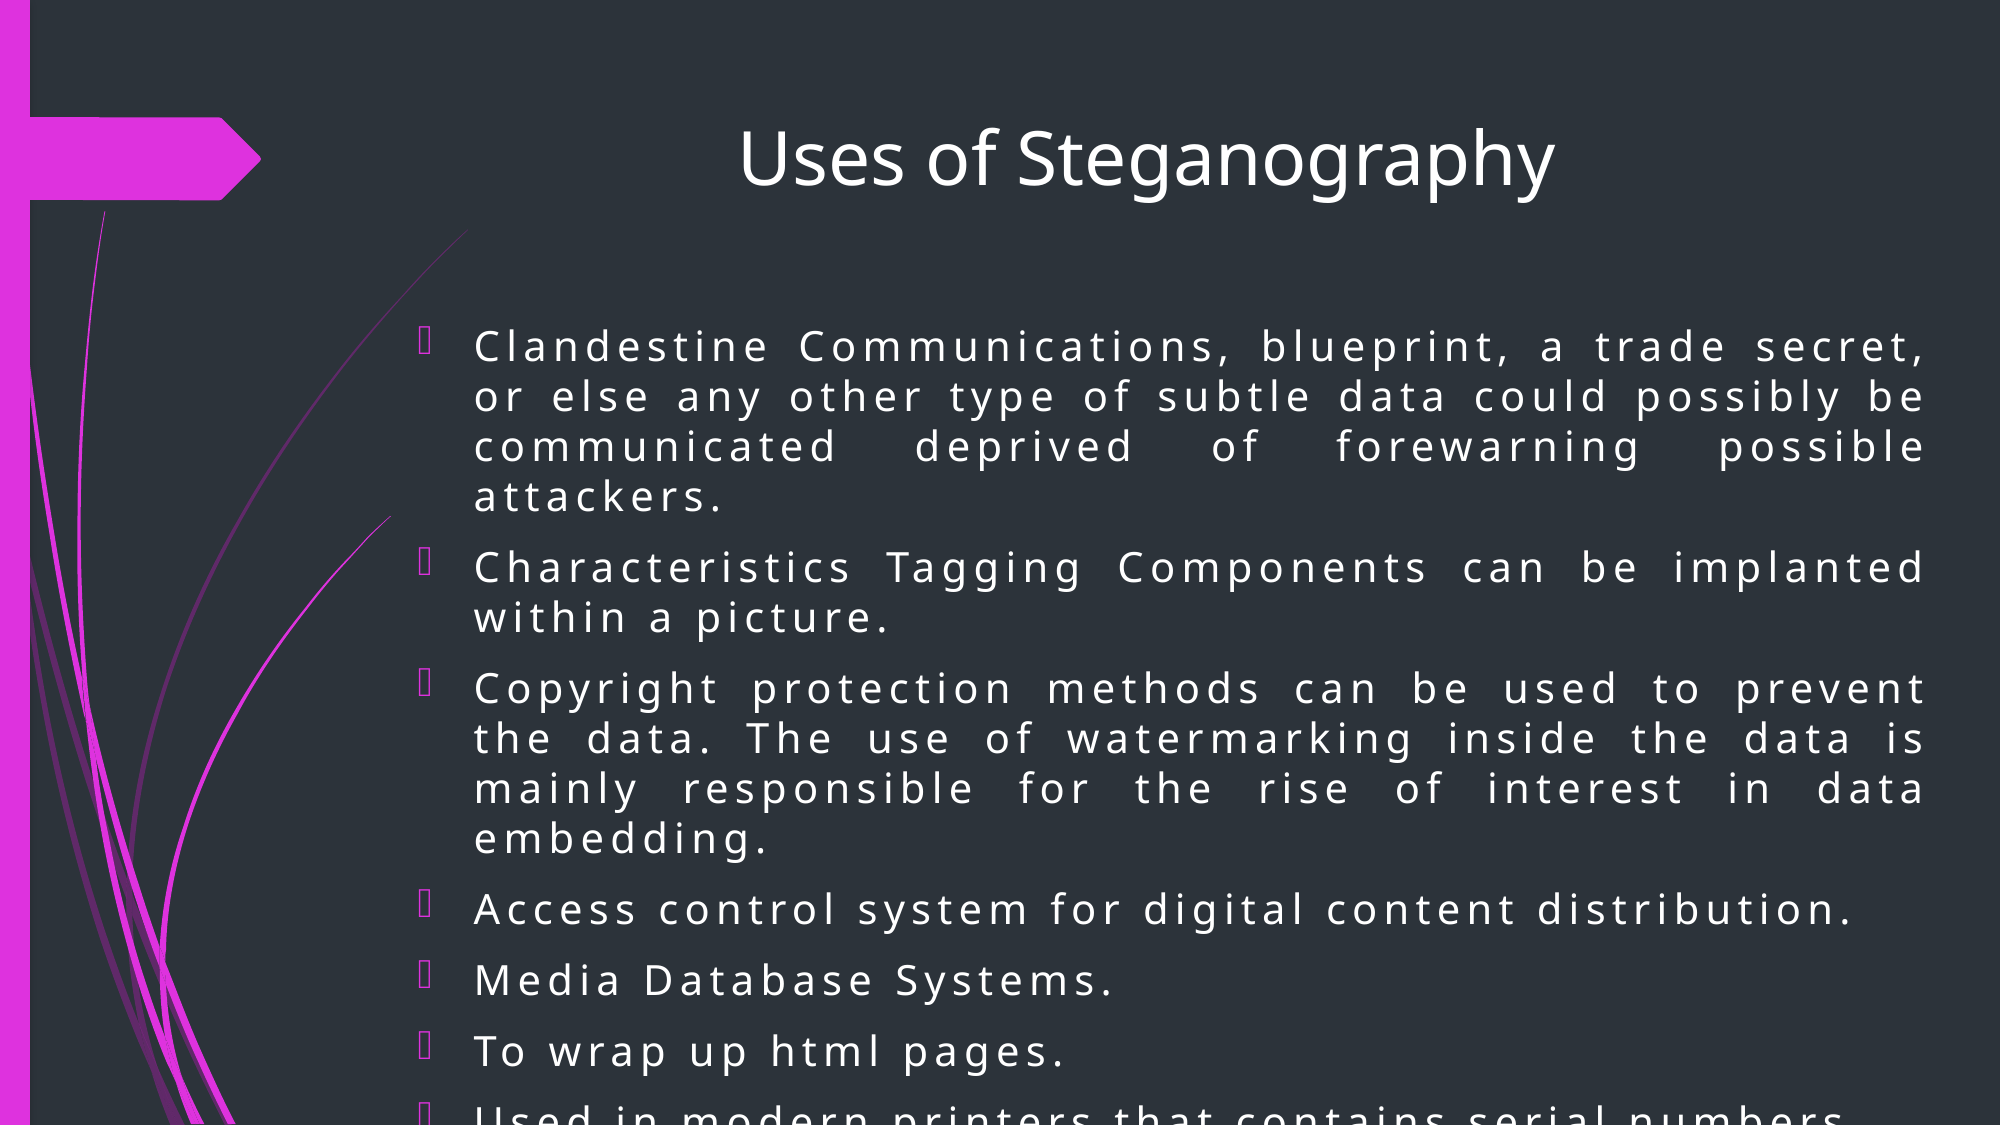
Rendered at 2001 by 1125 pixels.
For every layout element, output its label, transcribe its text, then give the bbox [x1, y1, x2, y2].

list Clandestine Communications, blueprint, a trade secret, or else any other type of subtle data could possibly be communicated deprived of forewarning possible attackers. Characteristics Tagging Components can be implanted within a picture. Copyright protection methods can be used to prevent the data. The use of watermarking inside the data is mainly responsible for the rise of interest in data embedding. Access control system for digital content distribution. Media Database Systems. To wrap up html pages. Used in modern printers that contains serial numbers. [402, 312, 1946, 1068]
title Uses of Steganography [425, 102, 1888, 312]
